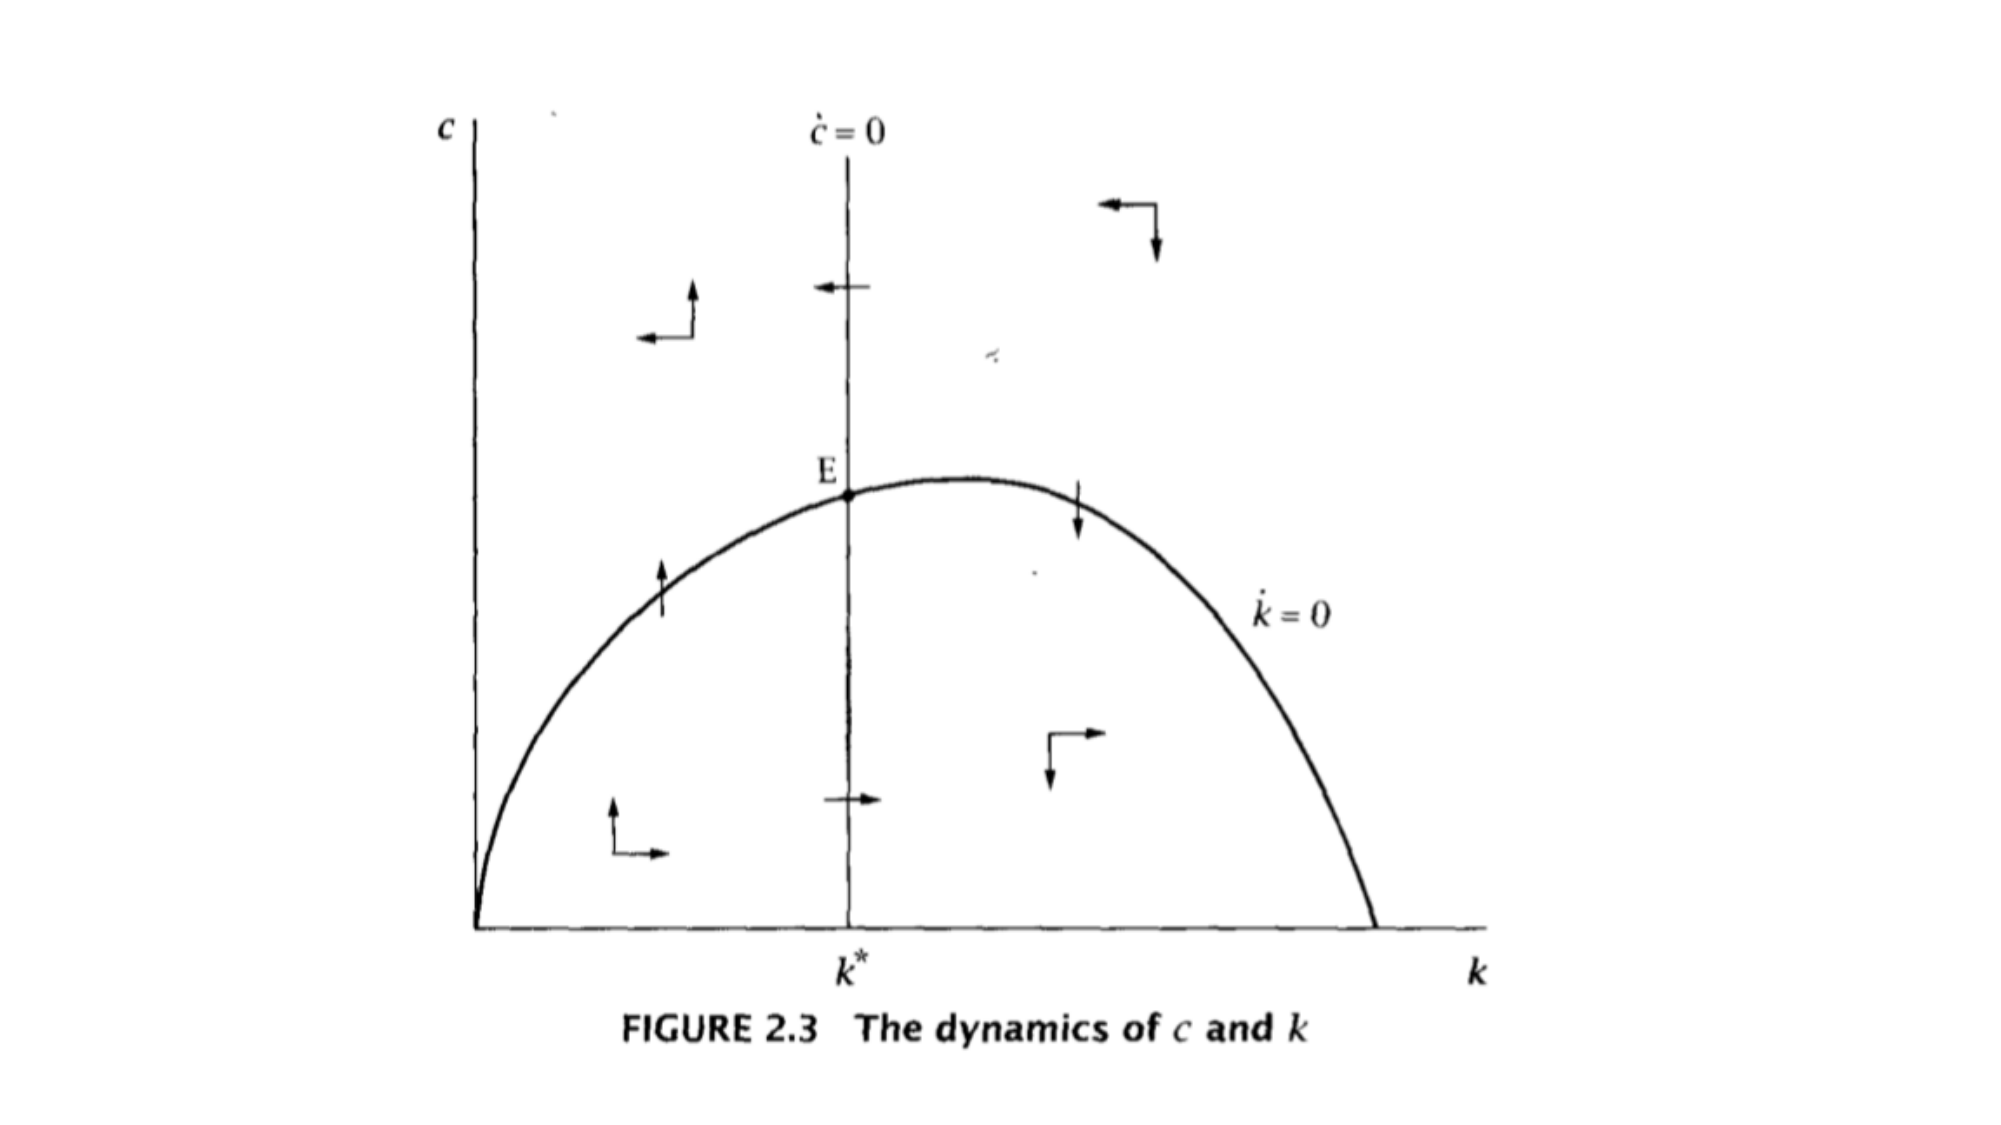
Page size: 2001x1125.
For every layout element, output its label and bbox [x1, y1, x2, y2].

picture [362, 62, 1638, 1063]
